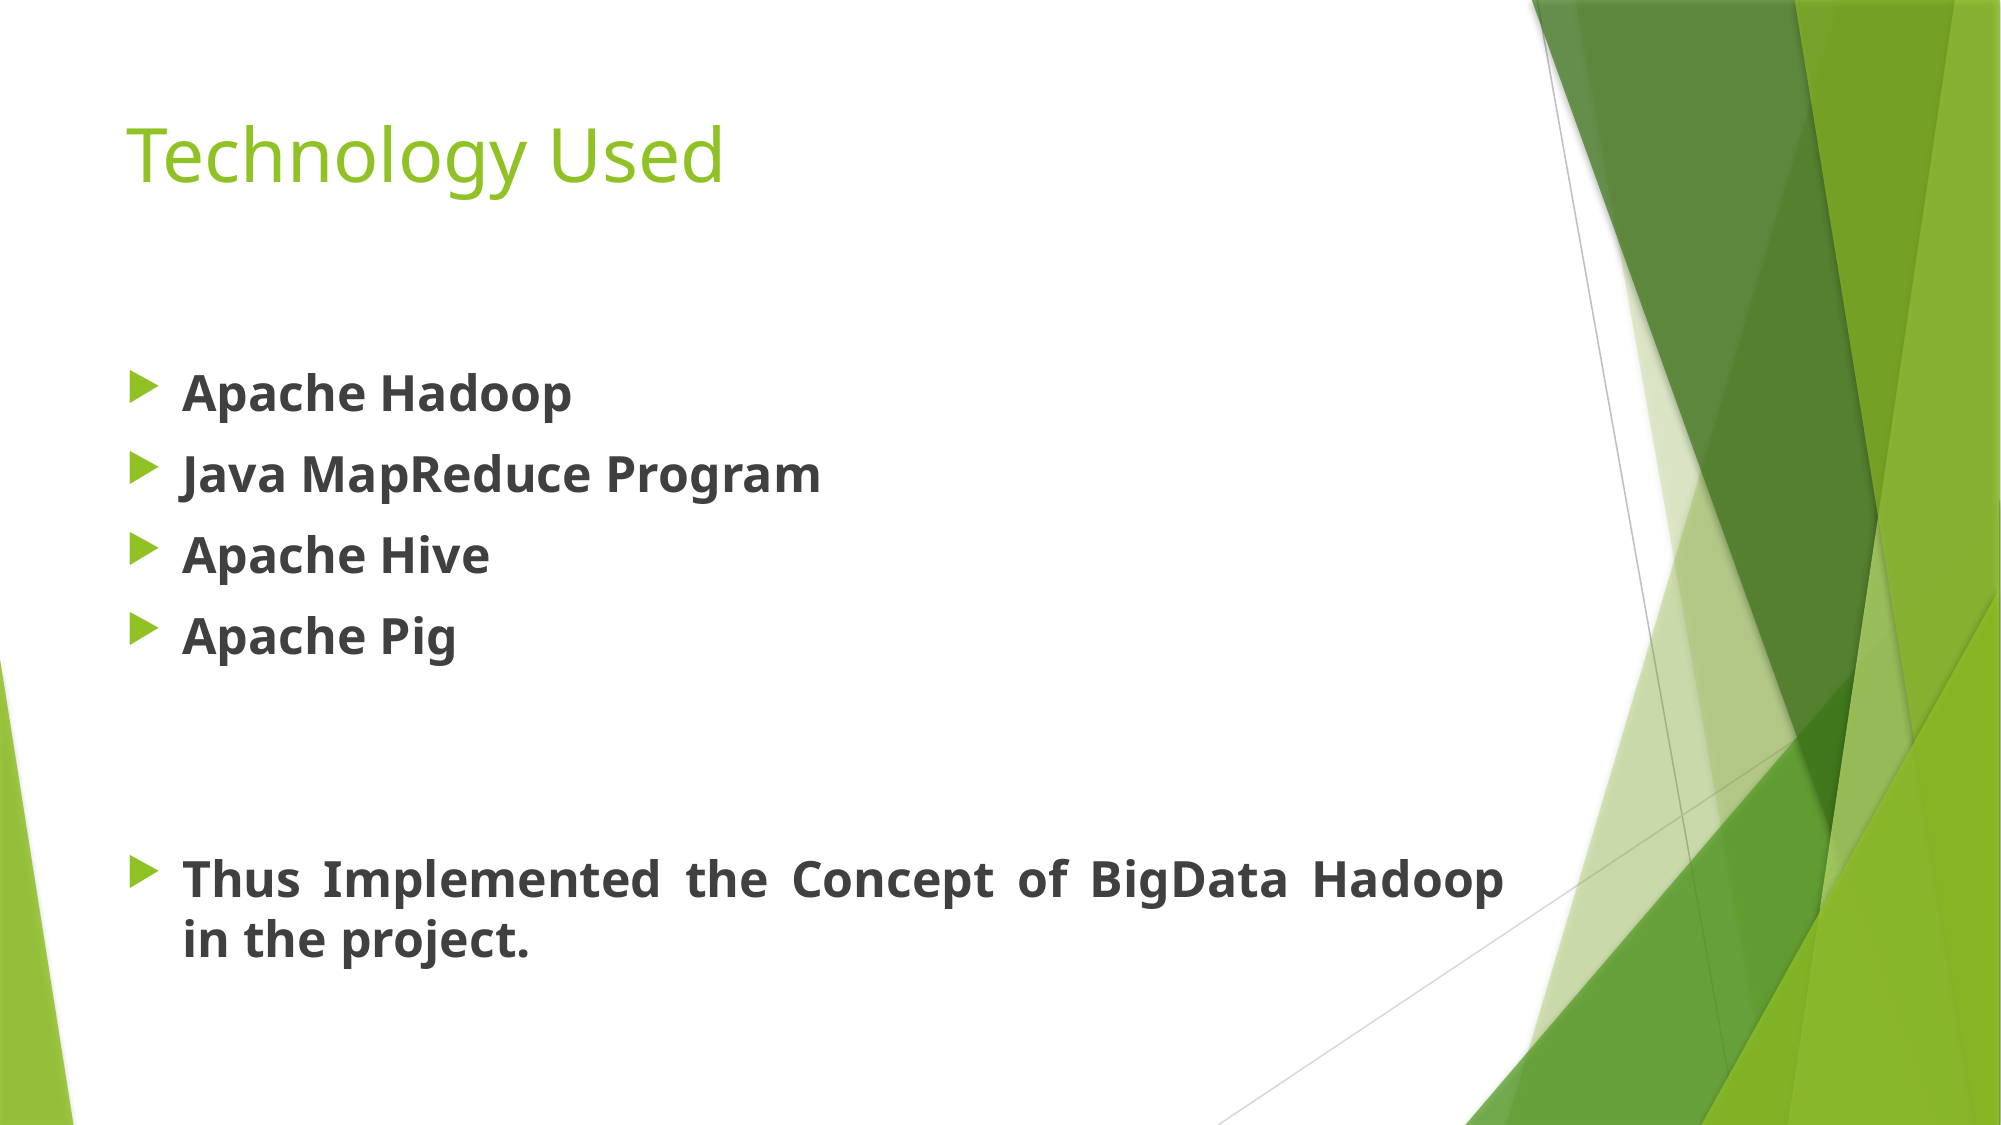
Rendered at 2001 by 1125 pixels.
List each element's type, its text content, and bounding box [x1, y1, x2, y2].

title Technology Used [111, 99, 1522, 317]
list Apache Hadoop Java MapReduce Program Apache Hive Apache Pig Thus Implemented the Concept of BigData Hadoop in the project. [111, 354, 1522, 992]
